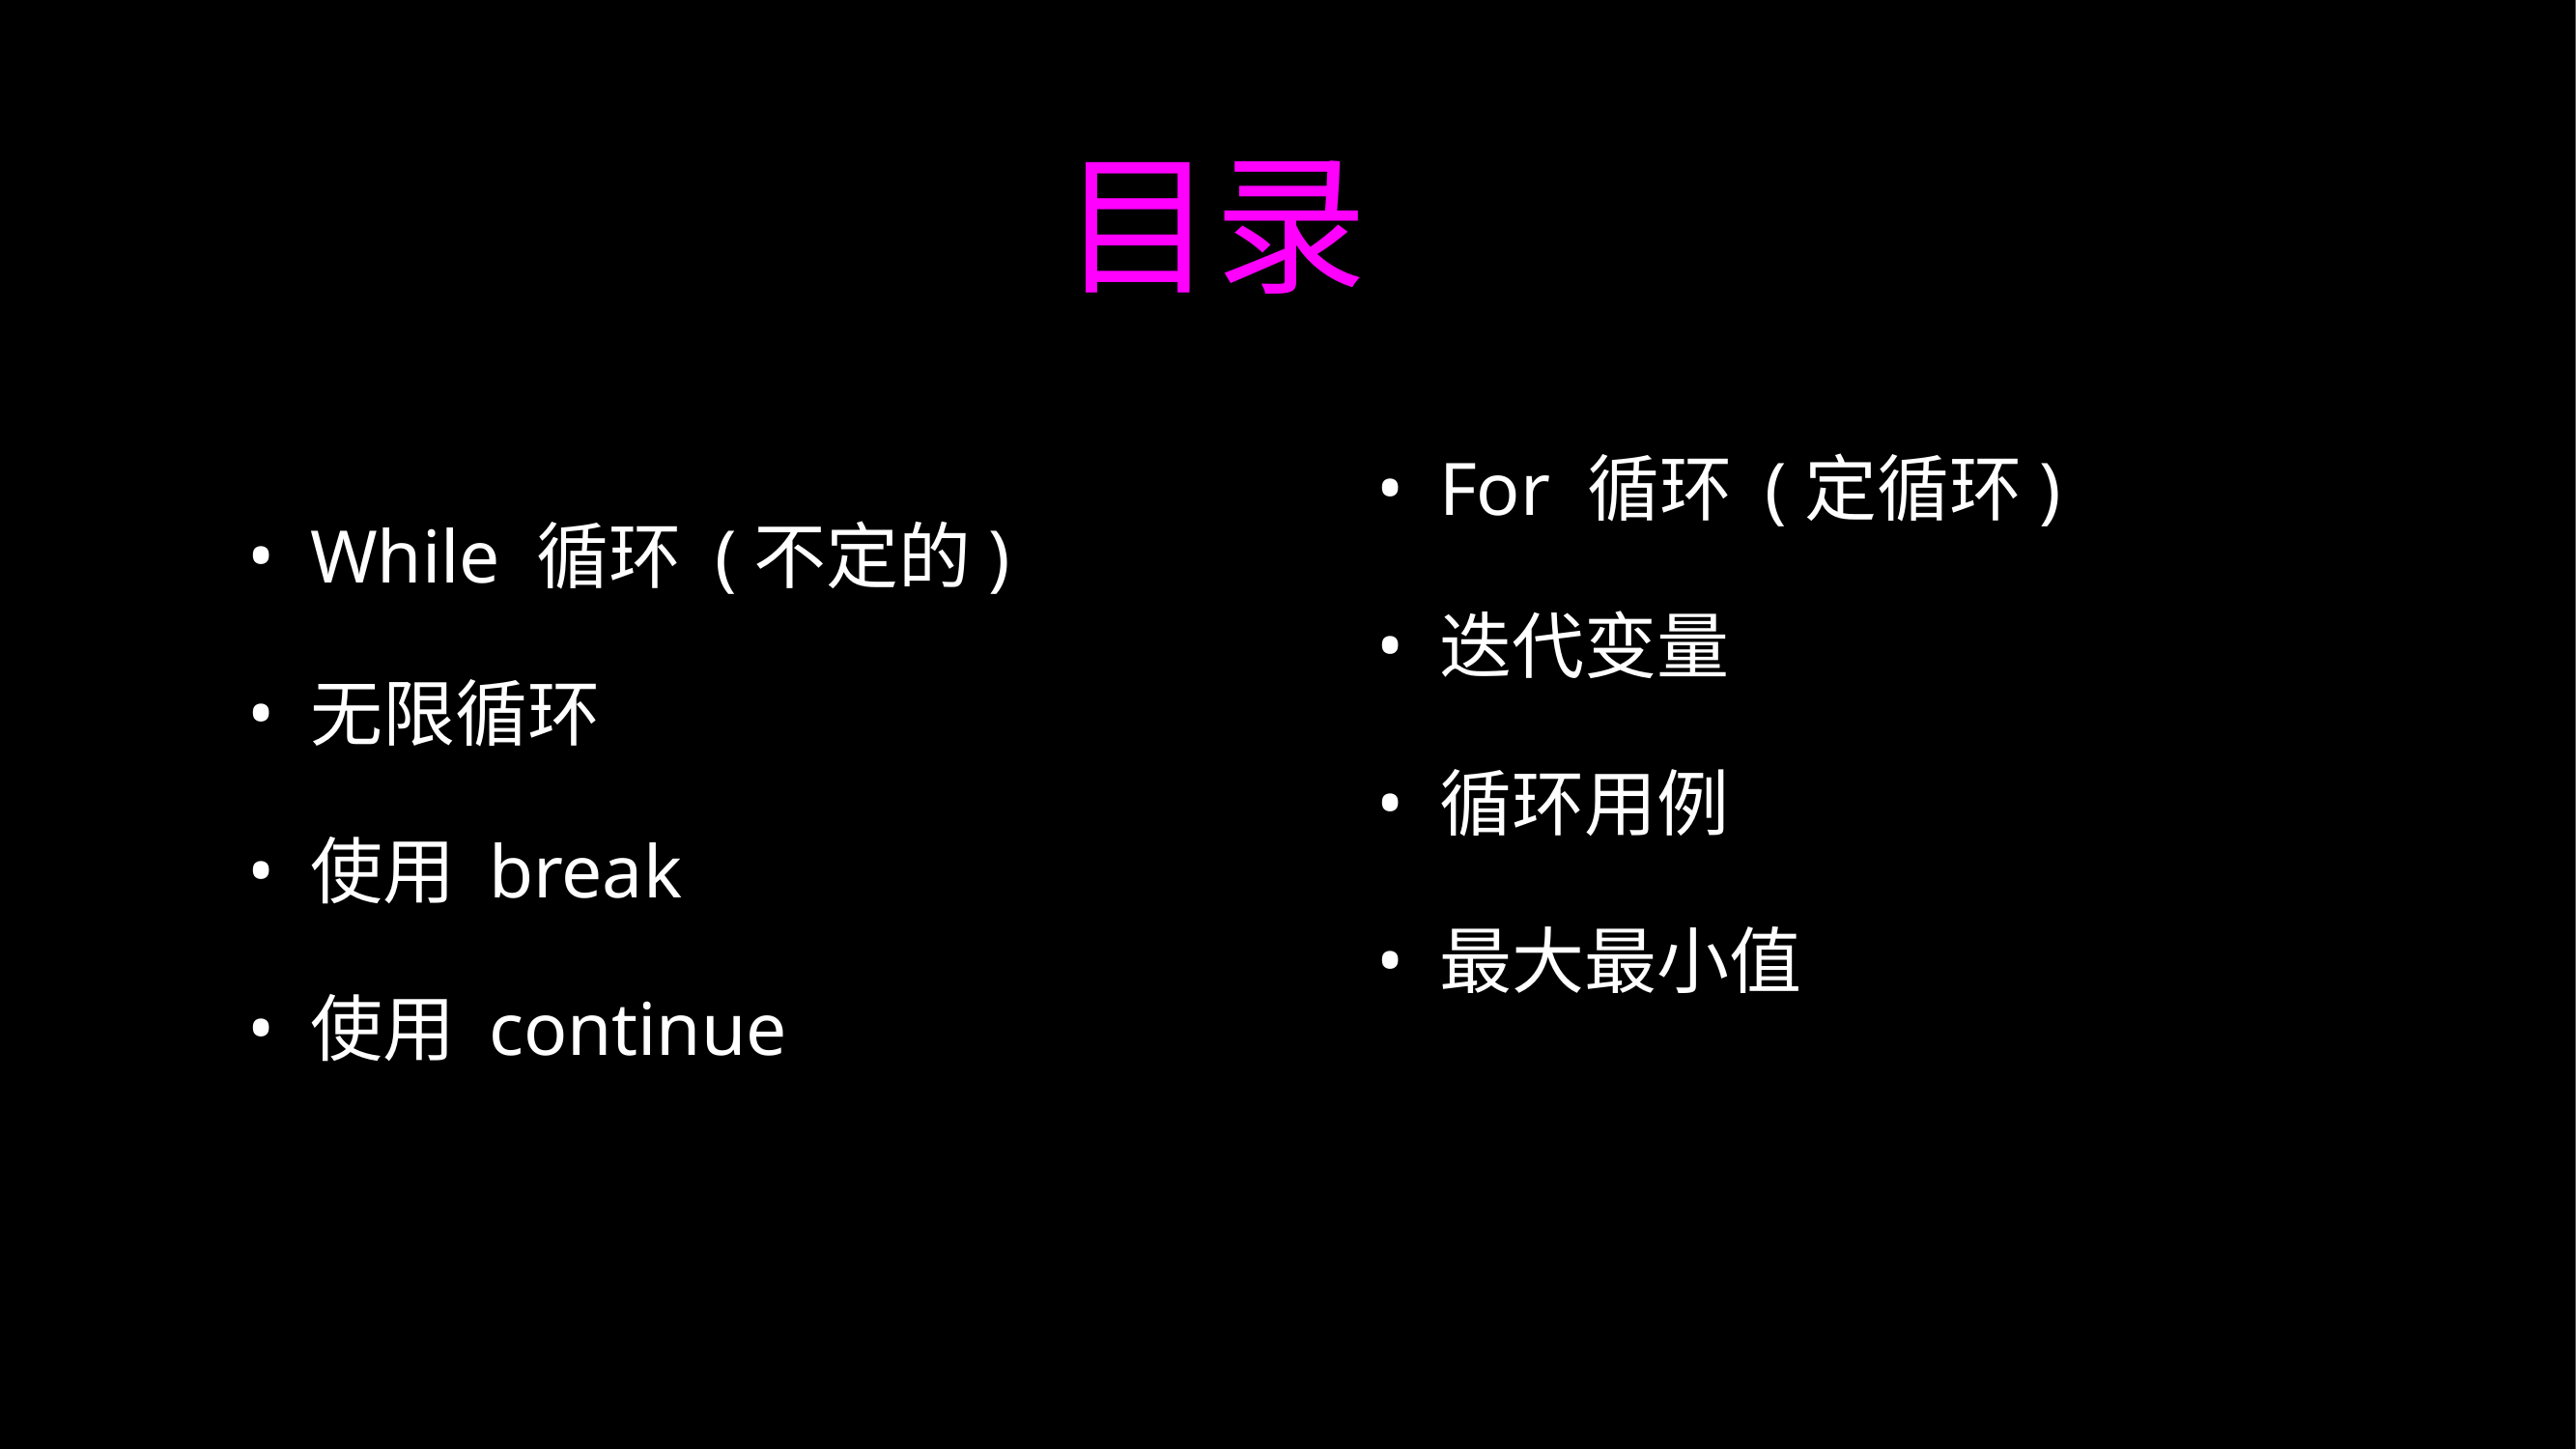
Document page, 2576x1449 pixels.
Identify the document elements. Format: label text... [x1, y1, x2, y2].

title 目录 [147, 38, 2283, 403]
list For 循环 (定循环) 迭代变量 循环用例 最大最小值 [1324, 437, 2419, 1341]
list While 循环 (不定的) 无限循环 使用 break 使用 continue [195, 504, 1289, 1322]
